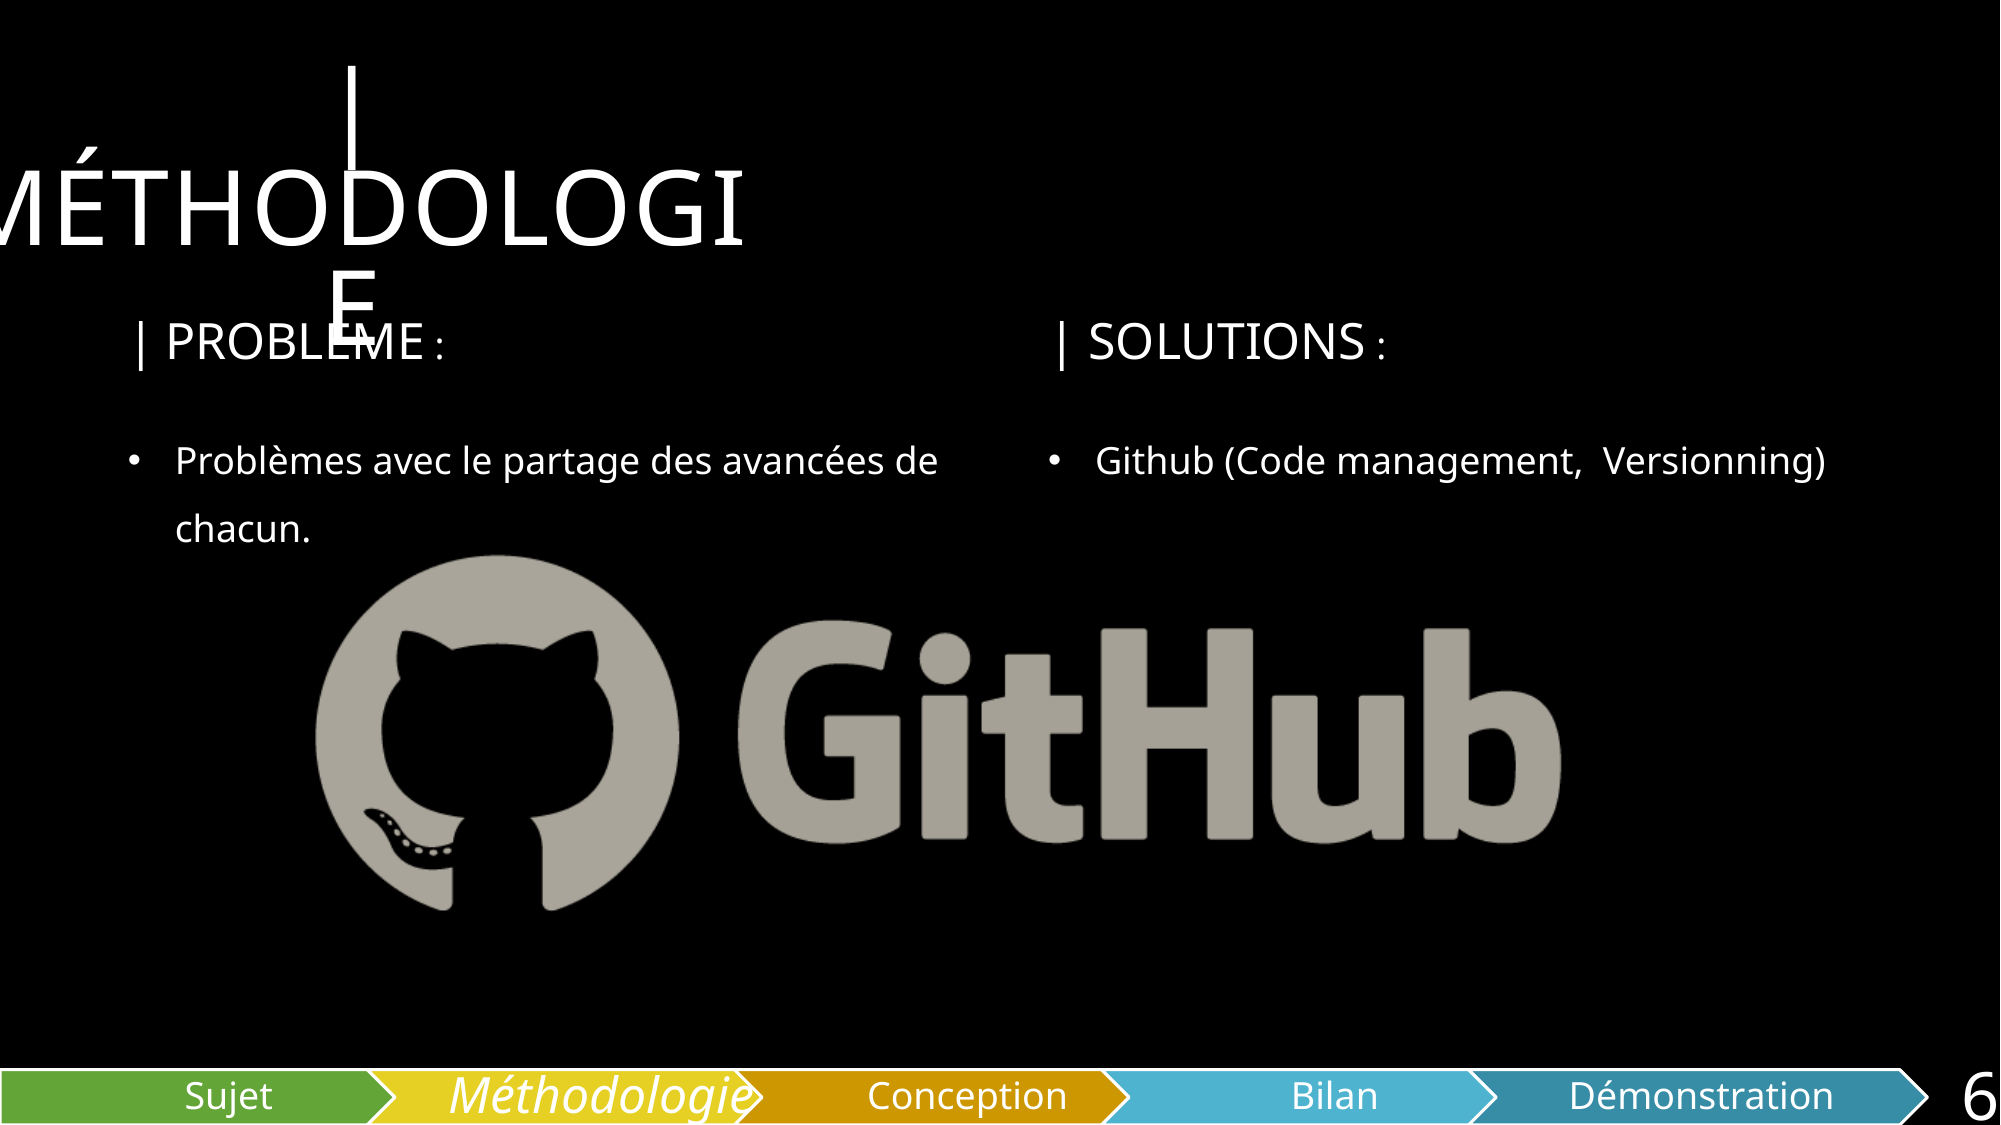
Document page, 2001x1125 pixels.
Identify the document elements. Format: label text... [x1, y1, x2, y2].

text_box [0, 1069, 1928, 1125]
text_box 6 [1946, 1063, 2000, 1125]
slide_number 3 [1927, 1039, 1982, 1102]
picture [112, 427, 1764, 1040]
text_box | MÉthodologie [0, 58, 771, 176]
text_box | SOLUTIONS : Github (Code management, Versionning) [1033, 302, 2000, 490]
text_box | PROBLEME : Problèmes avec le partage des avancées de chacun. [113, 302, 988, 426]
